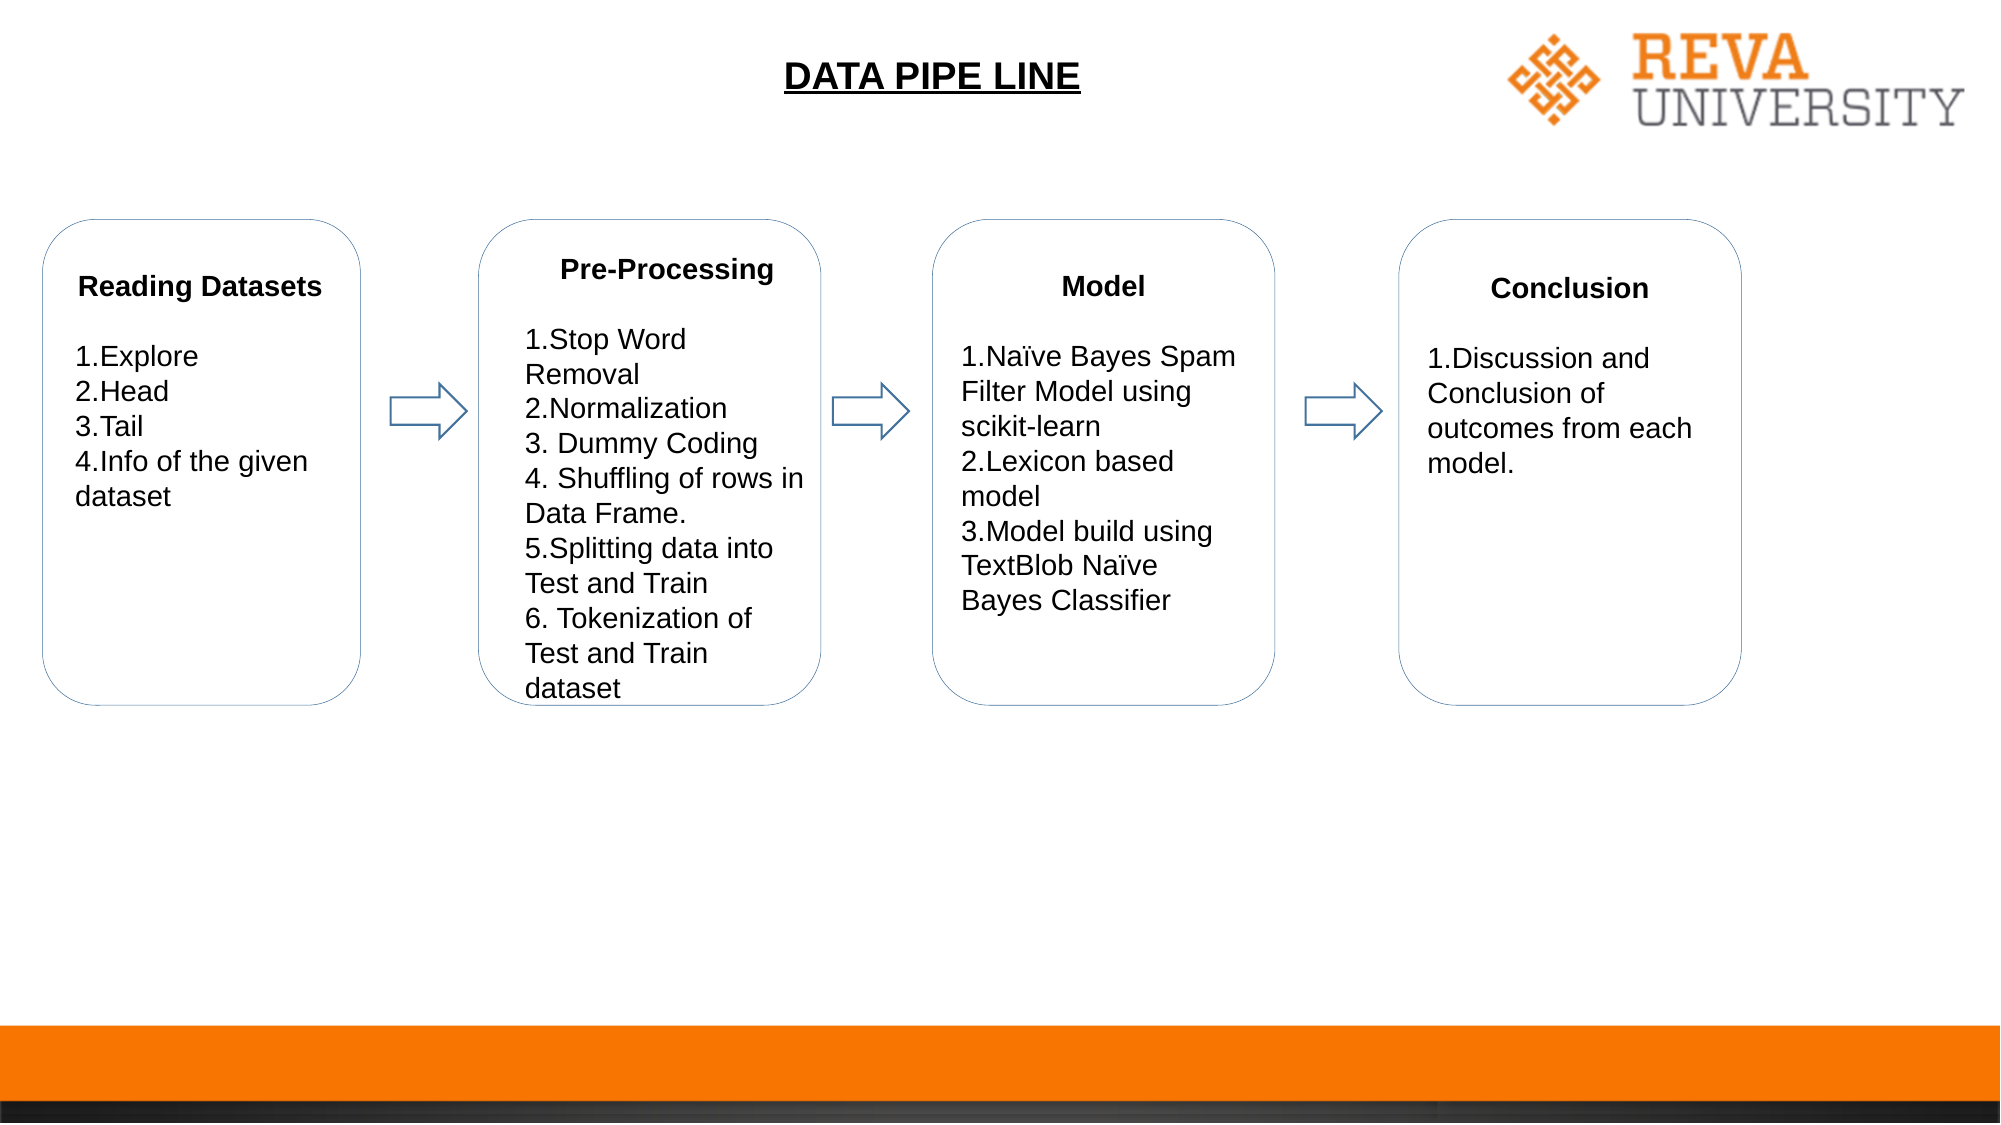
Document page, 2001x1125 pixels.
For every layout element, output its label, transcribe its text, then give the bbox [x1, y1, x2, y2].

text_box [831, 381, 911, 441]
picture [0, 1013, 2000, 1123]
text_box [1304, 381, 1384, 441]
text_box Conclusion 1.Discussion and Conclusion of outcomes from each model. [1412, 261, 1728, 487]
text_box 1.1. [41, 218, 362, 707]
title DATA PIPE LINE [523, 17, 1341, 153]
text_box 1.1. [477, 218, 811, 701]
text_box 1.1. [1397, 218, 1743, 707]
text_box Pre-Processing 1.Stop Word Removal 2.Normalization 3. Dummy Coding 4. Shuffling of rows in Data Frame. 5.Splitting data into Test and Train 6. Tokenization of Test and Train dataset [510, 242, 825, 712]
text_box Model 1.Naïve Bayes Spam Filter Model using scikit-learn 2.Lexicon based model 3.Model build using TextBlob Naïve Bayes Classifier [946, 259, 1261, 624]
text_box [389, 381, 469, 441]
picture [1507, 15, 1988, 144]
text_box 1.1. [931, 218, 1276, 707]
text_box Reading Datasets 1.Explore 2.Head 3.Tail 4.Info of the given dataset [60, 259, 341, 520]
